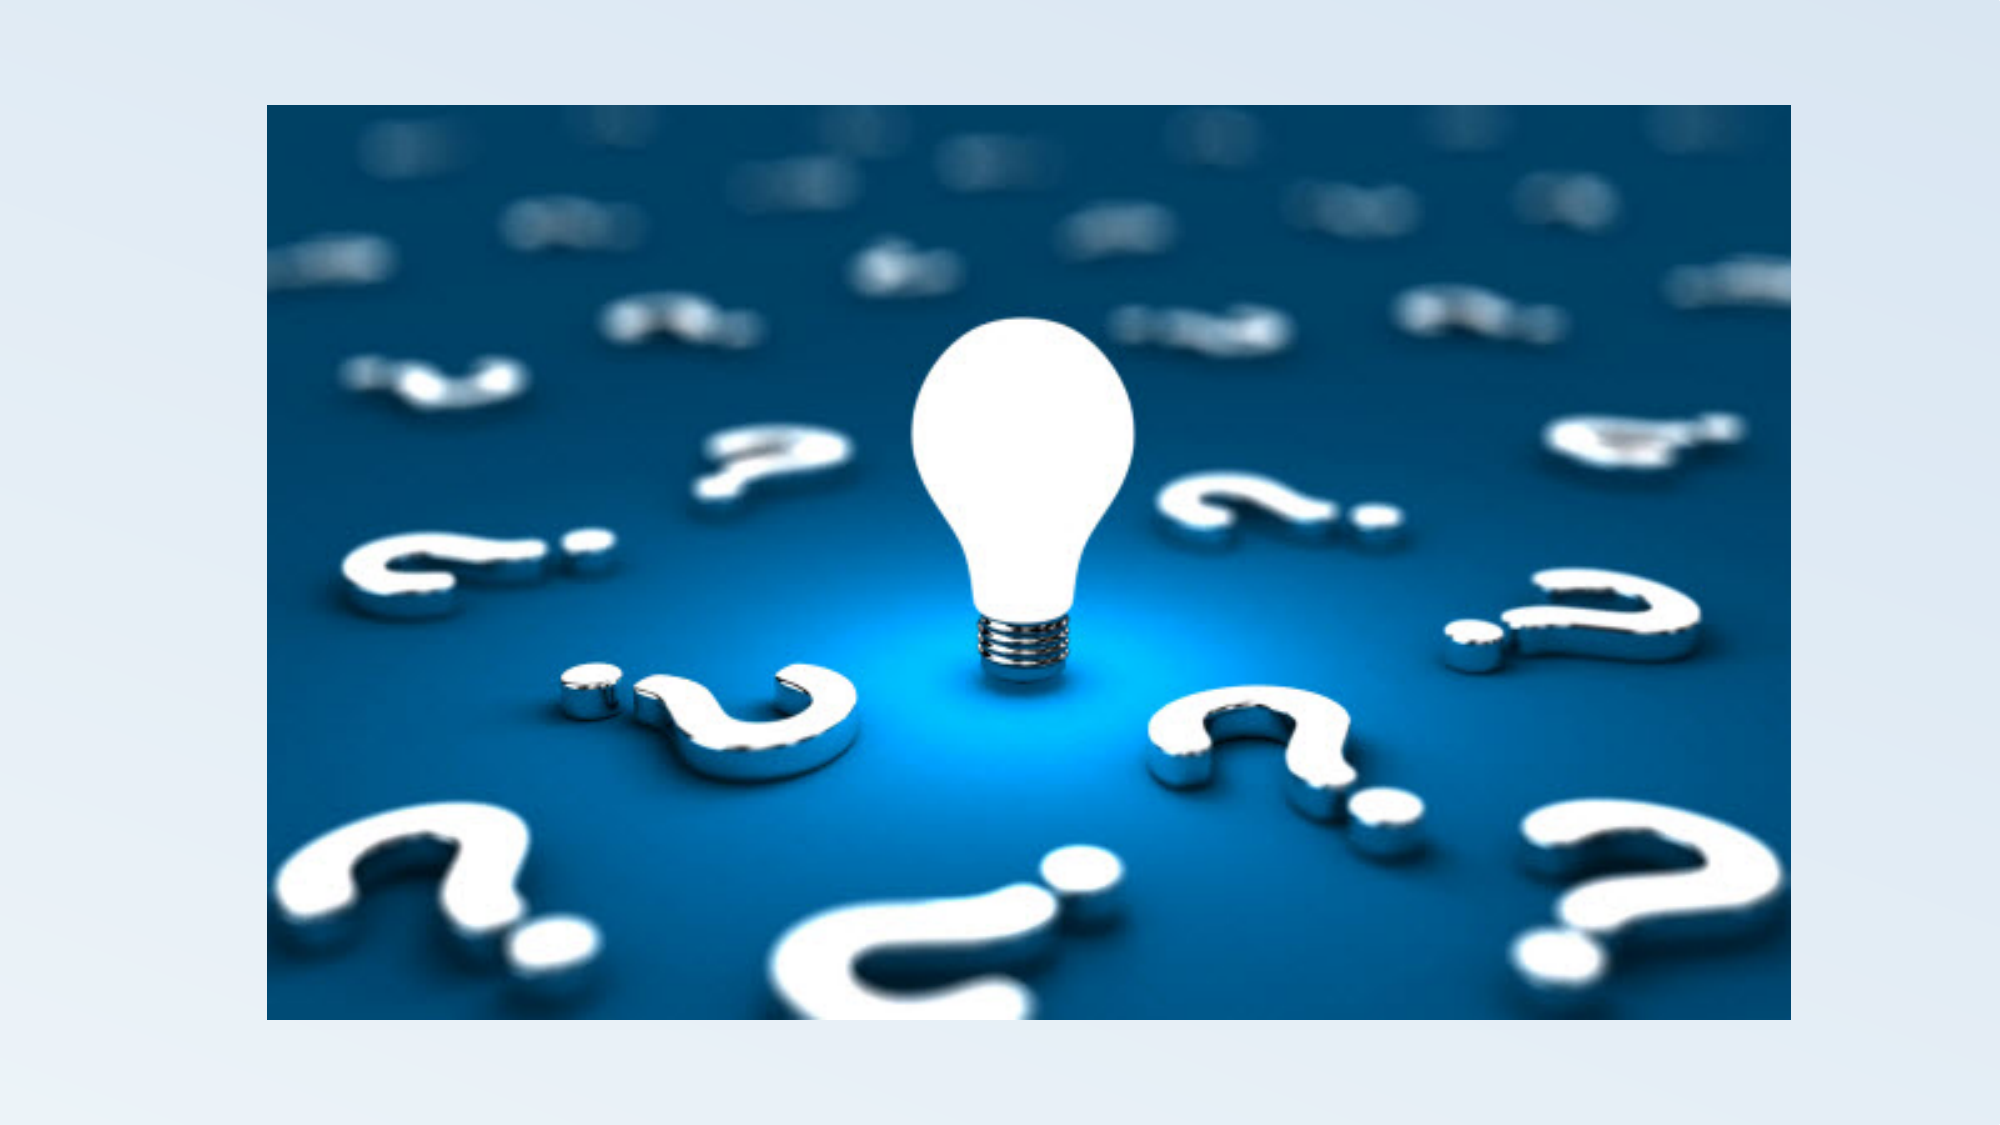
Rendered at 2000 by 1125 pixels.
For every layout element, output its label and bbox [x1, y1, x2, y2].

picture [267, 105, 1791, 1020]
